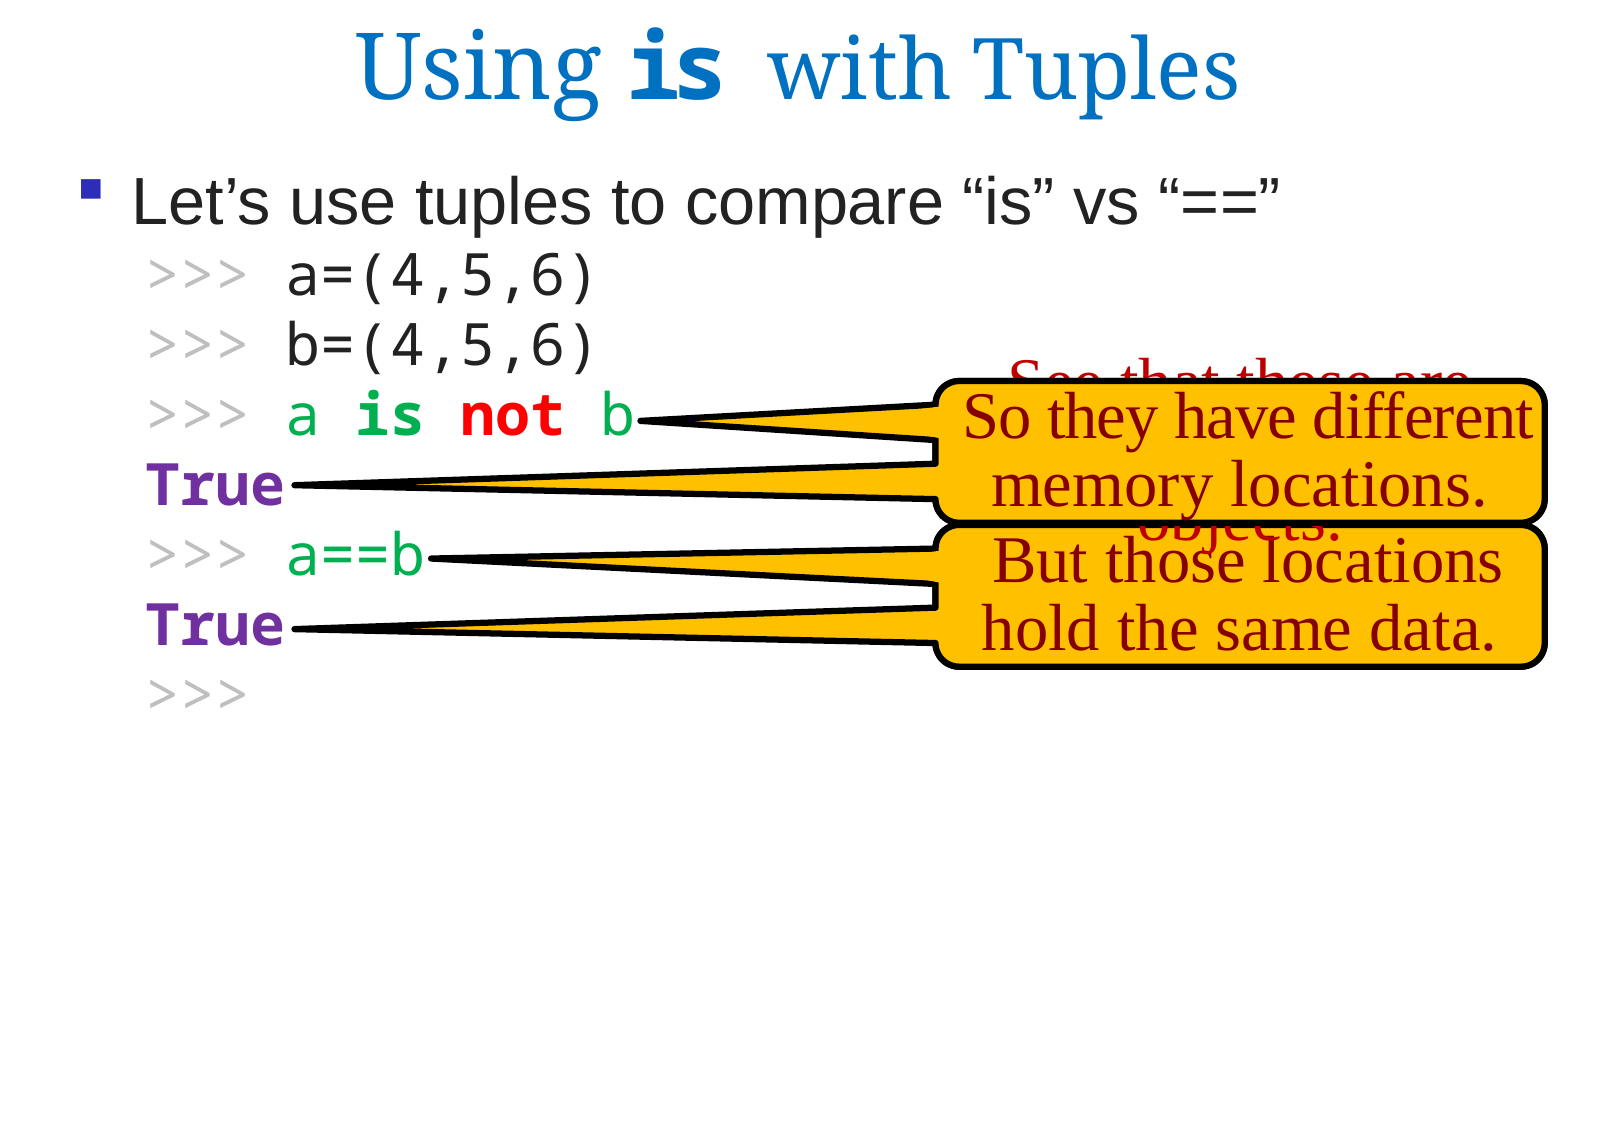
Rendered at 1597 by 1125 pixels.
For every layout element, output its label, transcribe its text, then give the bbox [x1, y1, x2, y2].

title Using is with Tuples [135, 0, 1461, 125]
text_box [843, 530, 1545, 667]
list Let’s use tuples to compare “is” vs “==” >>> a=(4,5,6) >>> b=(4,5,6) >>> a is not b True >>> a==b True >>> [60, 149, 1511, 1050]
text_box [843, 380, 1545, 523]
